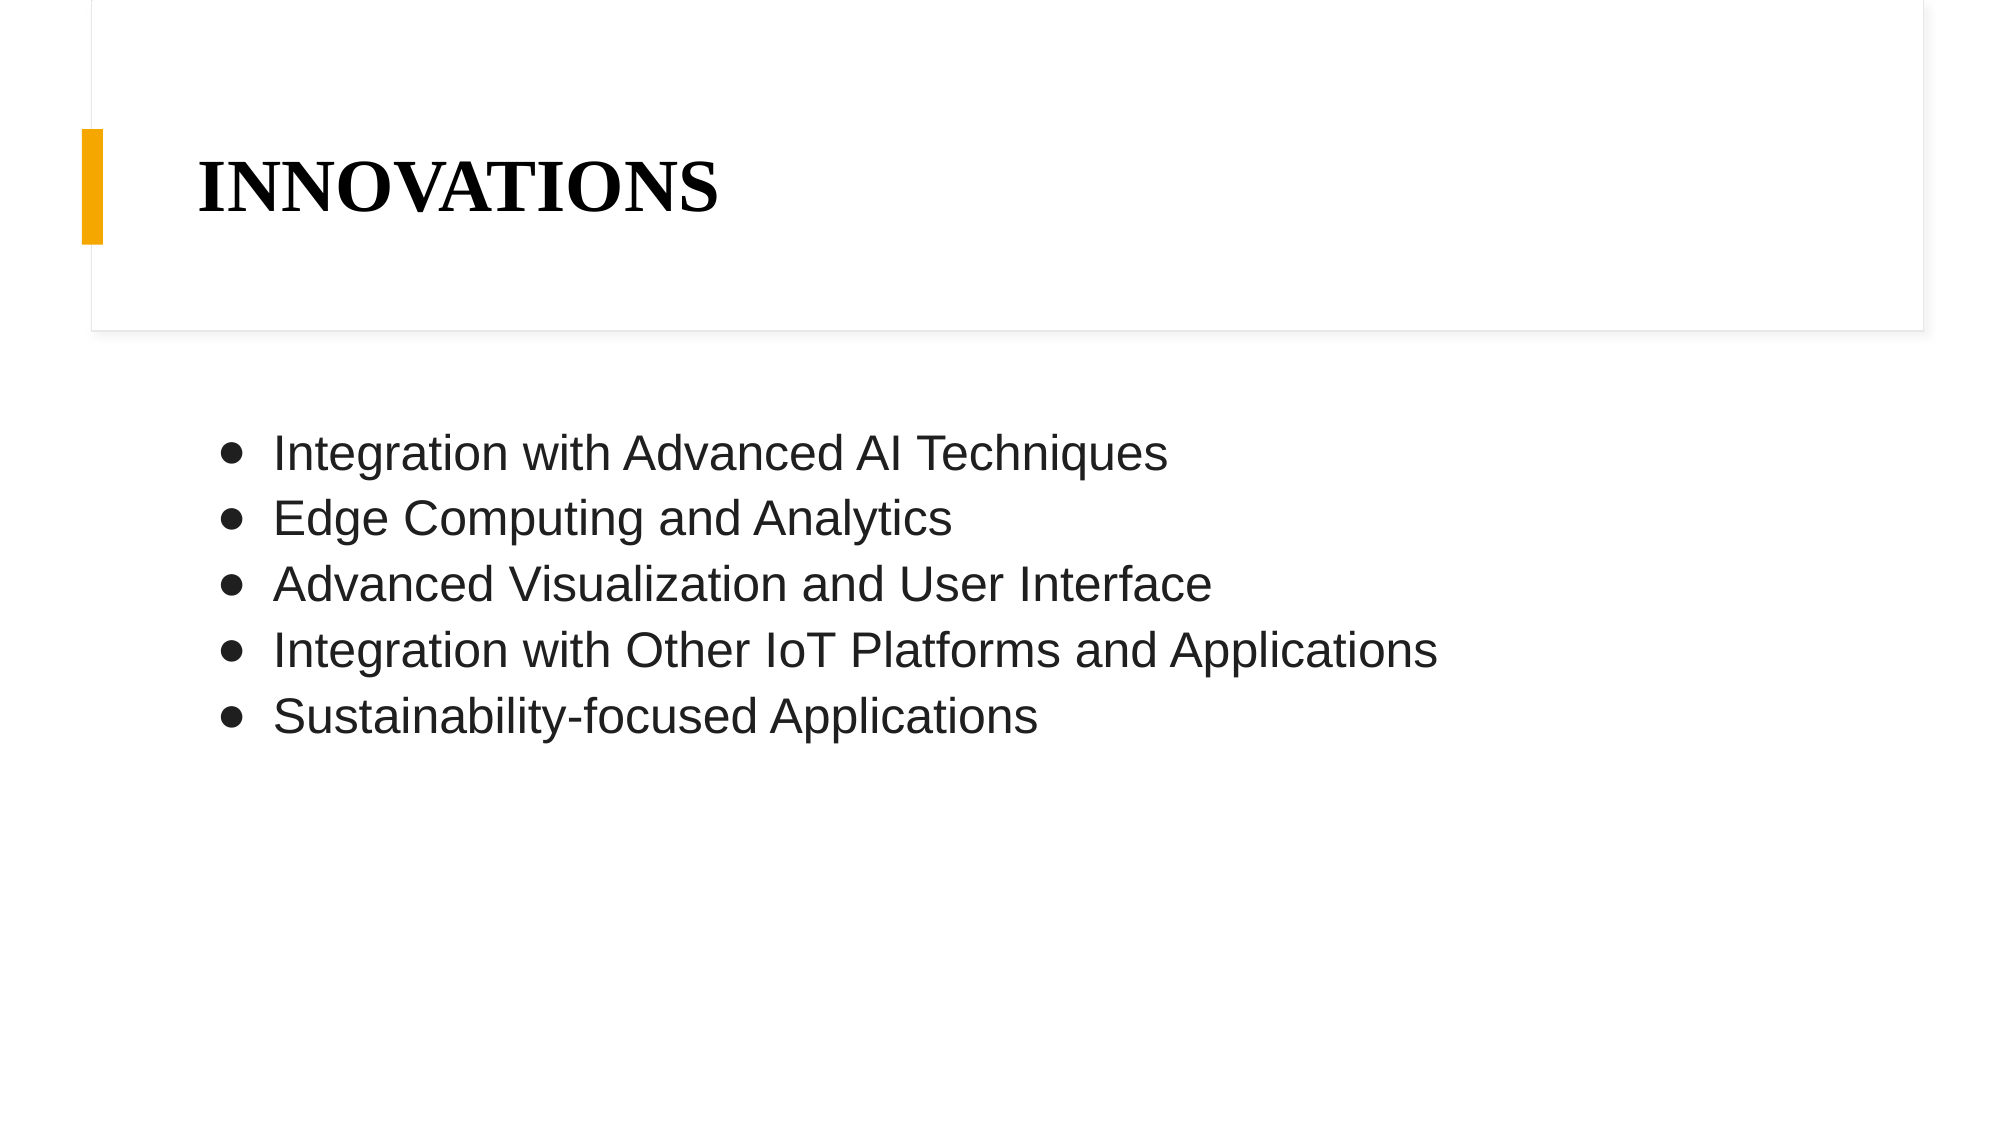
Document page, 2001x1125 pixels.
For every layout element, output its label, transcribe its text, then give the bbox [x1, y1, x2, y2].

list Integration with Advanced AI Techniques Edge Computing and Analytics Advanced Visualization and User Interface Integration with Other IoT Platforms and Applications Sustainability-focused Applications [183, 406, 1851, 1013]
title INNOVATIONS [183, 90, 1851, 284]
